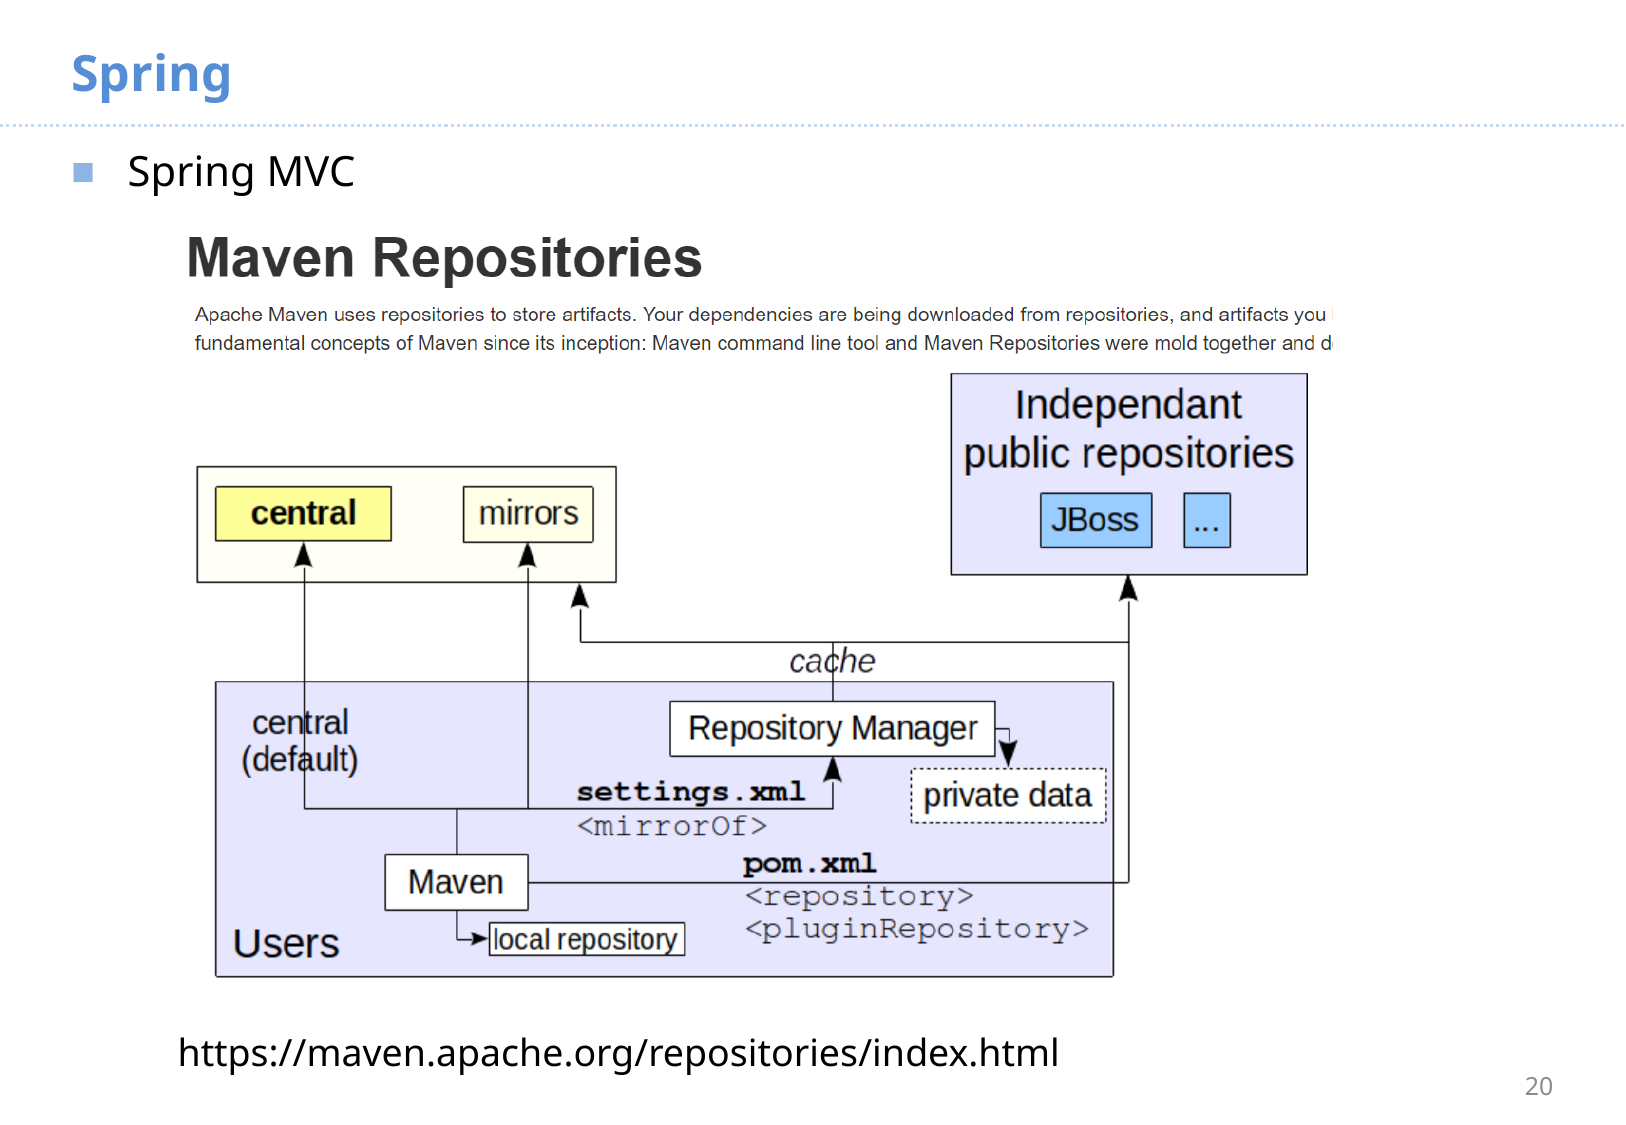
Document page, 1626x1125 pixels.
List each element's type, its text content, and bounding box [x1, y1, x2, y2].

title Spring [56, 30, 1569, 112]
list Spring MVC [56, 137, 1569, 1058]
text_box https://maven.apache.org/repositories/index.html [162, 1021, 1265, 1082]
slide_number 20 [1189, 1057, 1569, 1118]
picture [153, 219, 1333, 990]
